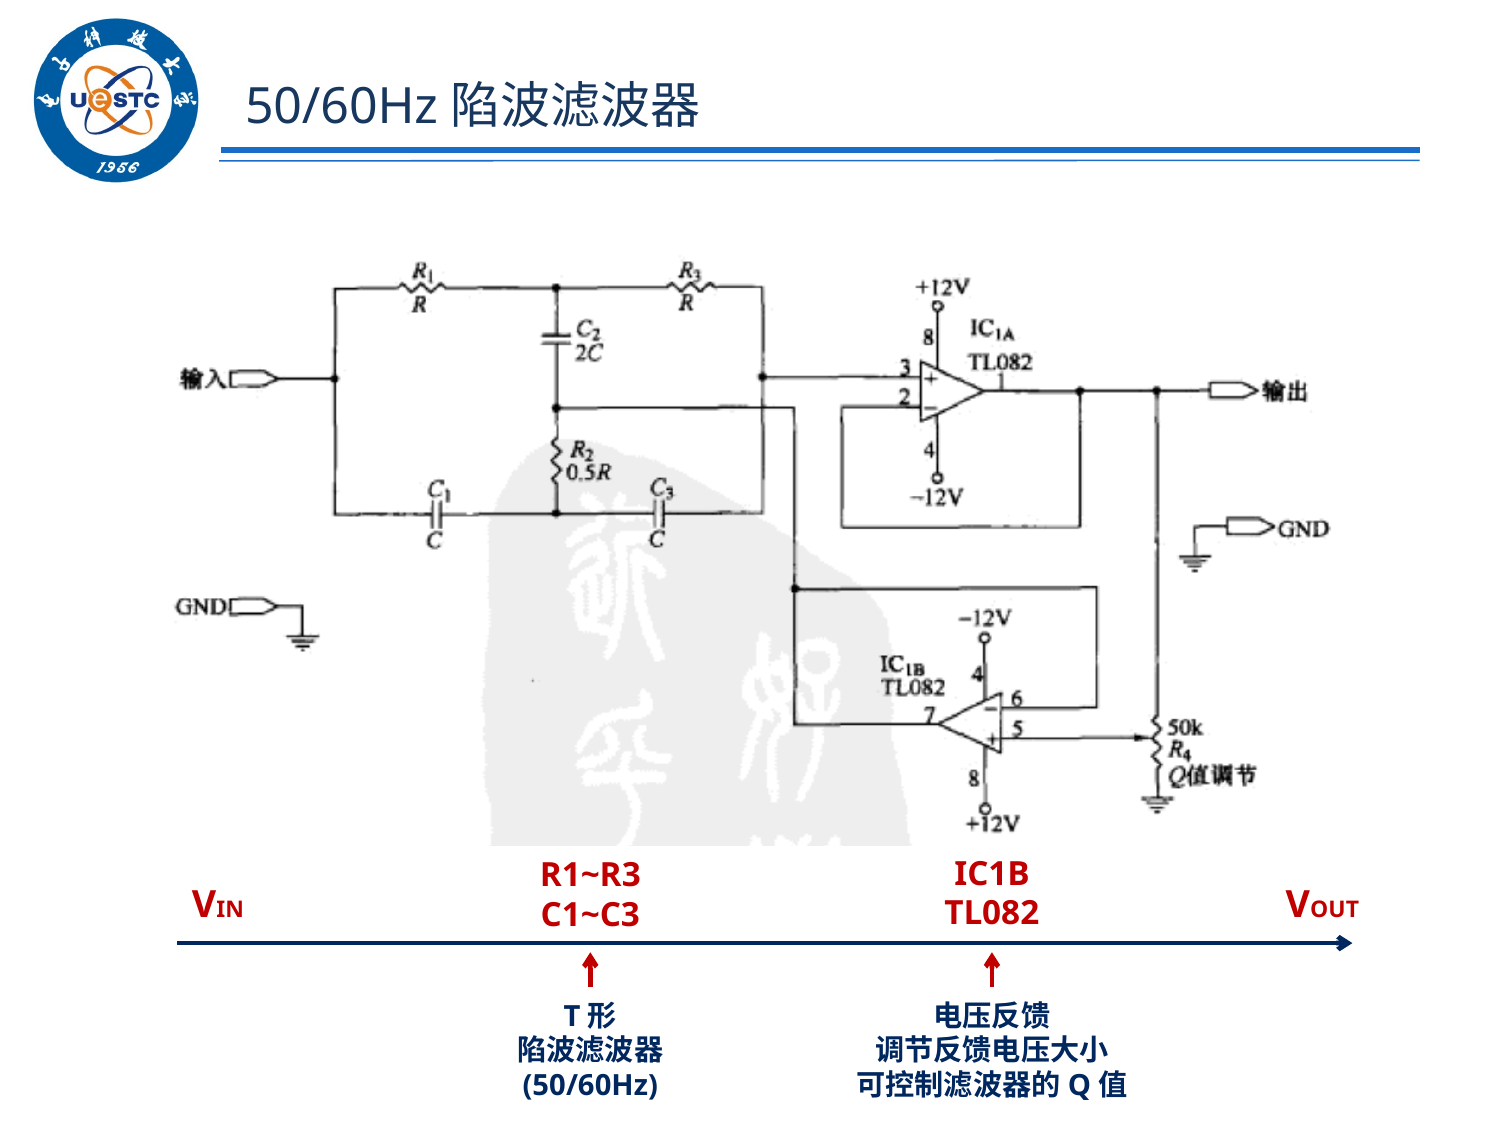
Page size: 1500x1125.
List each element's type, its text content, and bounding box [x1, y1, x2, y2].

text_box IC1B TL082 [929, 856, 1055, 940]
text_box VOUT [1270, 872, 1375, 933]
picture [17, 15, 219, 191]
text_box T形 陷波滤波器 (50/60Hz) [502, 989, 679, 1109]
text_box 50/60Hz陷波滤波器 [230, 66, 1078, 142]
picture [159, 243, 1344, 847]
text_box VIN [177, 872, 260, 933]
text_box 电压反馈 调节反馈电压大小 可控制滤波器的Q值 [841, 989, 1143, 1109]
text_box R1~R3 C1~C3 [524, 856, 656, 941]
